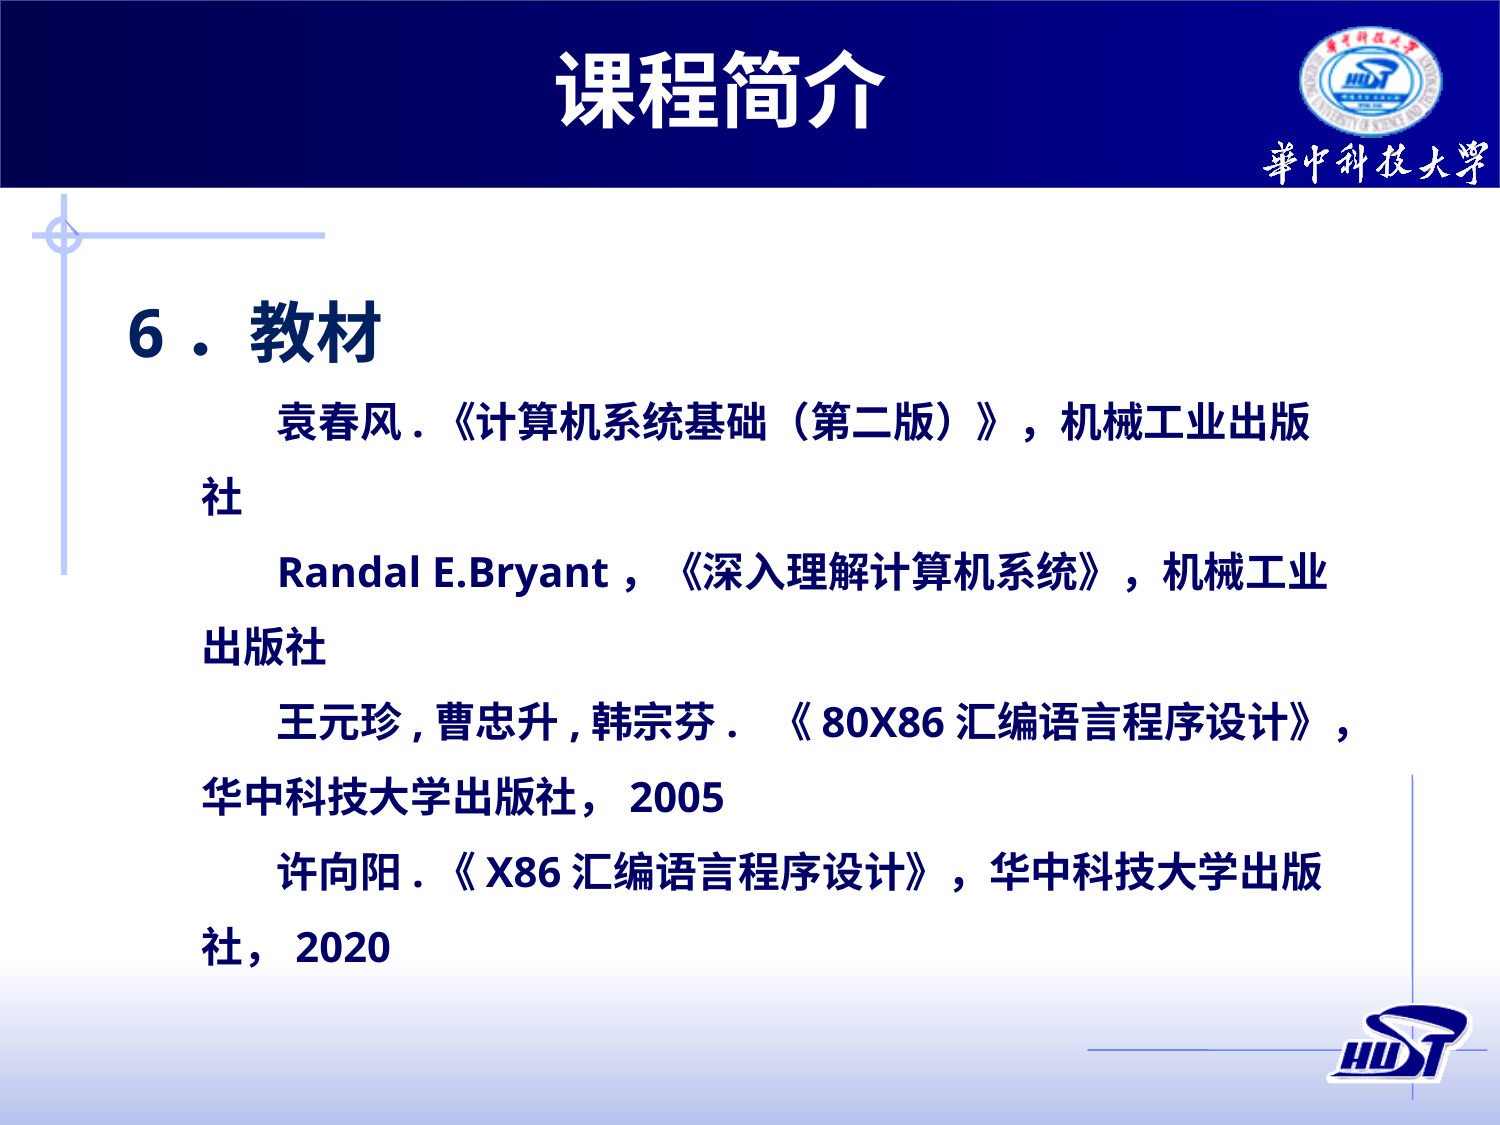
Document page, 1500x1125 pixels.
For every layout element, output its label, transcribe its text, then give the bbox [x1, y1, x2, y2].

text_box 6．教材 袁春风.《计算机系统基础（第二版）》，机械工业出版社 Randal E.Bryant，《深入理解计算机系统》，机械工业出版社 王元珍,曹忠升,韩宗芬. 《80X86汇编语言程序设计》，华中科技大学出版社，2005 许向阳.《X86汇编语言程序设计》，华中科技大学出版社，2020 [112, 243, 1350, 979]
picture [1299, 26, 1443, 138]
text_box 课程简介 [123, 31, 1317, 146]
picture [1262, 140, 1488, 185]
